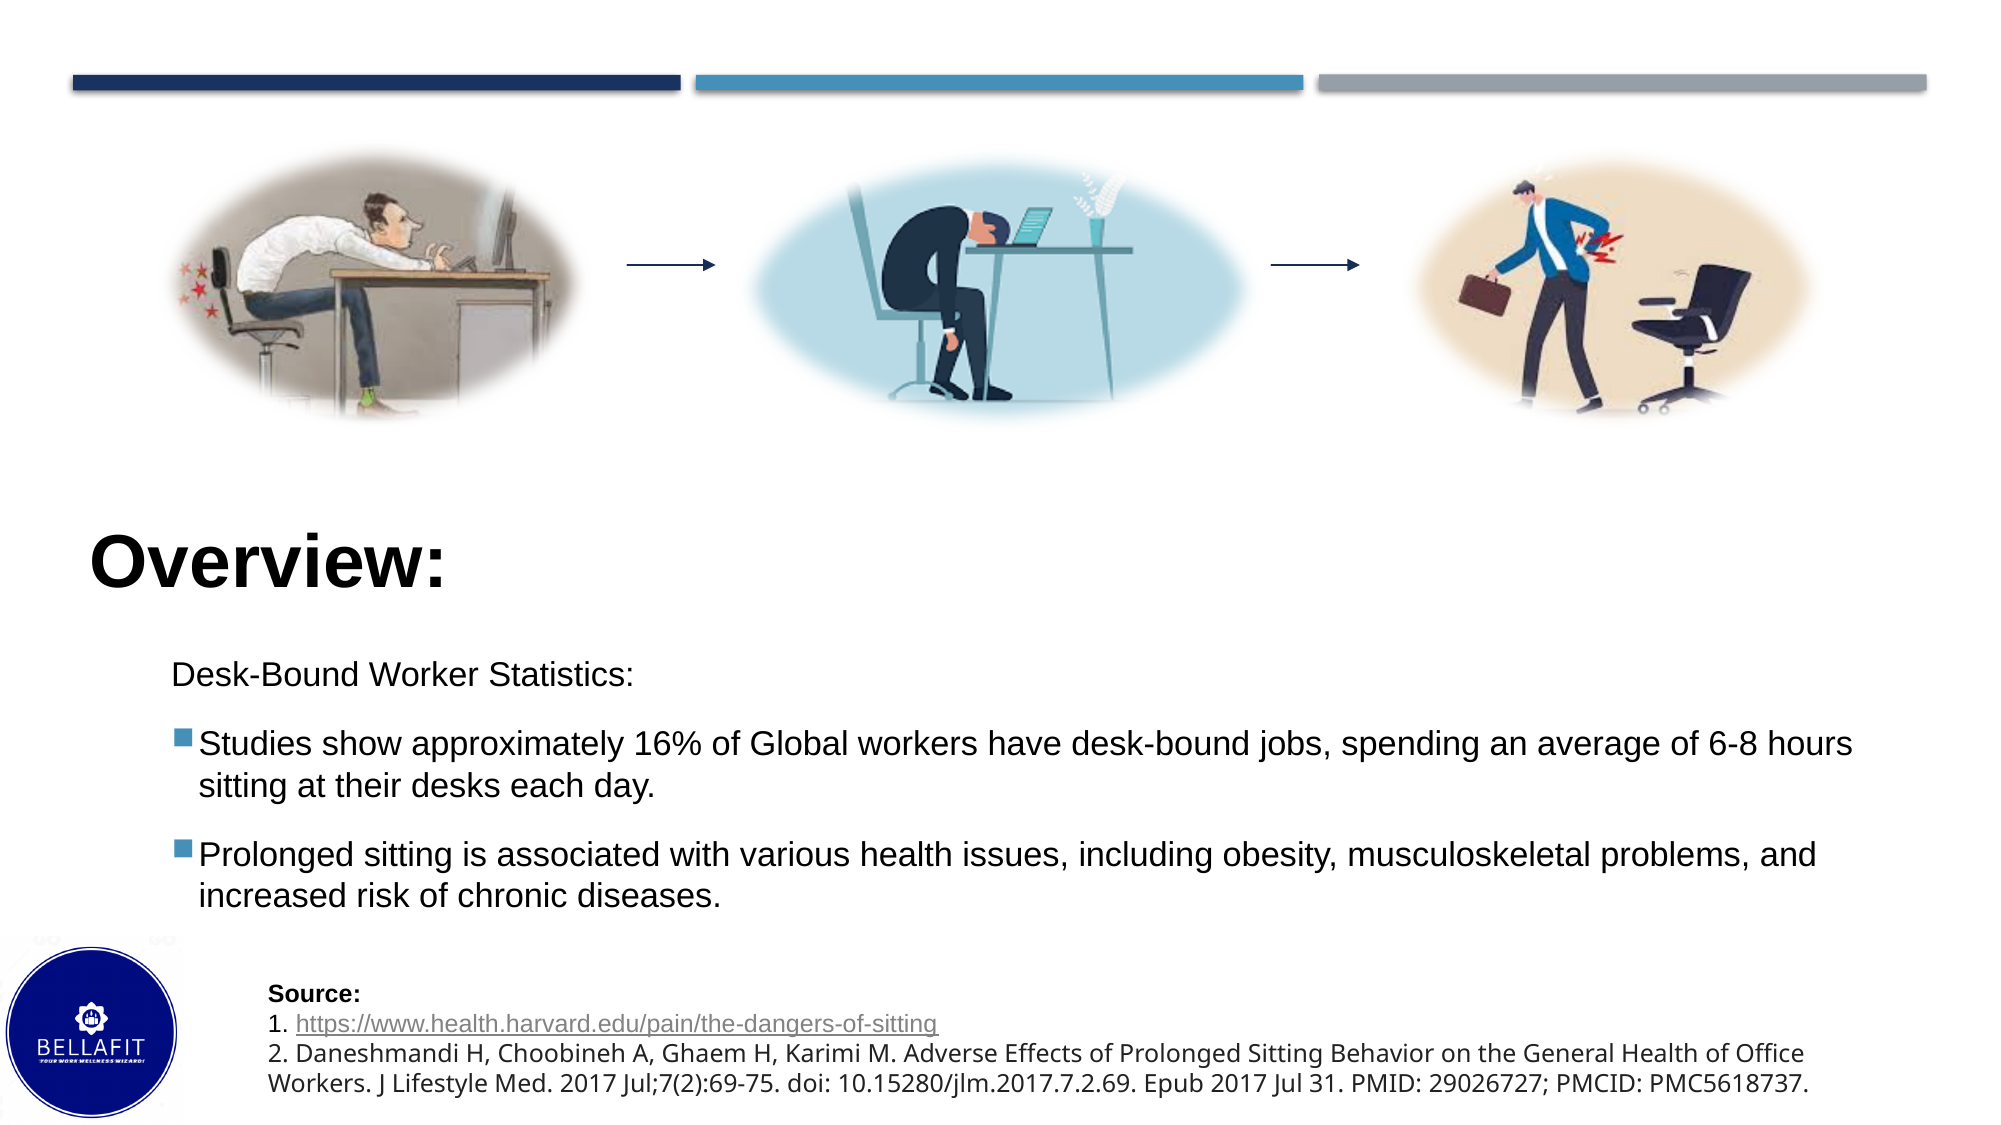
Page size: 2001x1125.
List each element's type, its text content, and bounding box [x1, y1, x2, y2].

picture [1397, 143, 1829, 431]
text_box Overview: [75, 505, 464, 610]
picture [734, 146, 1264, 434]
text_box Desk-Bound Worker Statistics: Studies show approximately 16% of Global workers have desk-bound jobs, spending an average of 6-8 hours sitting at their desks each day. Prolonged sitting is associated with various health issues, including obesity, musculoskeletal problems, and increased risk of chronic diseases. [156, 645, 1896, 937]
picture [155, 137, 594, 430]
picture [0, 936, 182, 1125]
text_box Source: 1. https://www.health.harvard.edu/pain/the-dangers-of-sitting 2. Daneshmandi H, Choobineh A, Ghaem H, Karimi M. Adverse Effects of Prolonged Sitting Behavior on the General Health of Office Workers. J Lifestyle Med. 2017 Jul;7(2):69-75. doi: 10.15280/jlm.2017.7.2.69. Epub 2017 Jul 31. PMID: 29026727; PMCID: PMC5618737. [253, 970, 1869, 1125]
